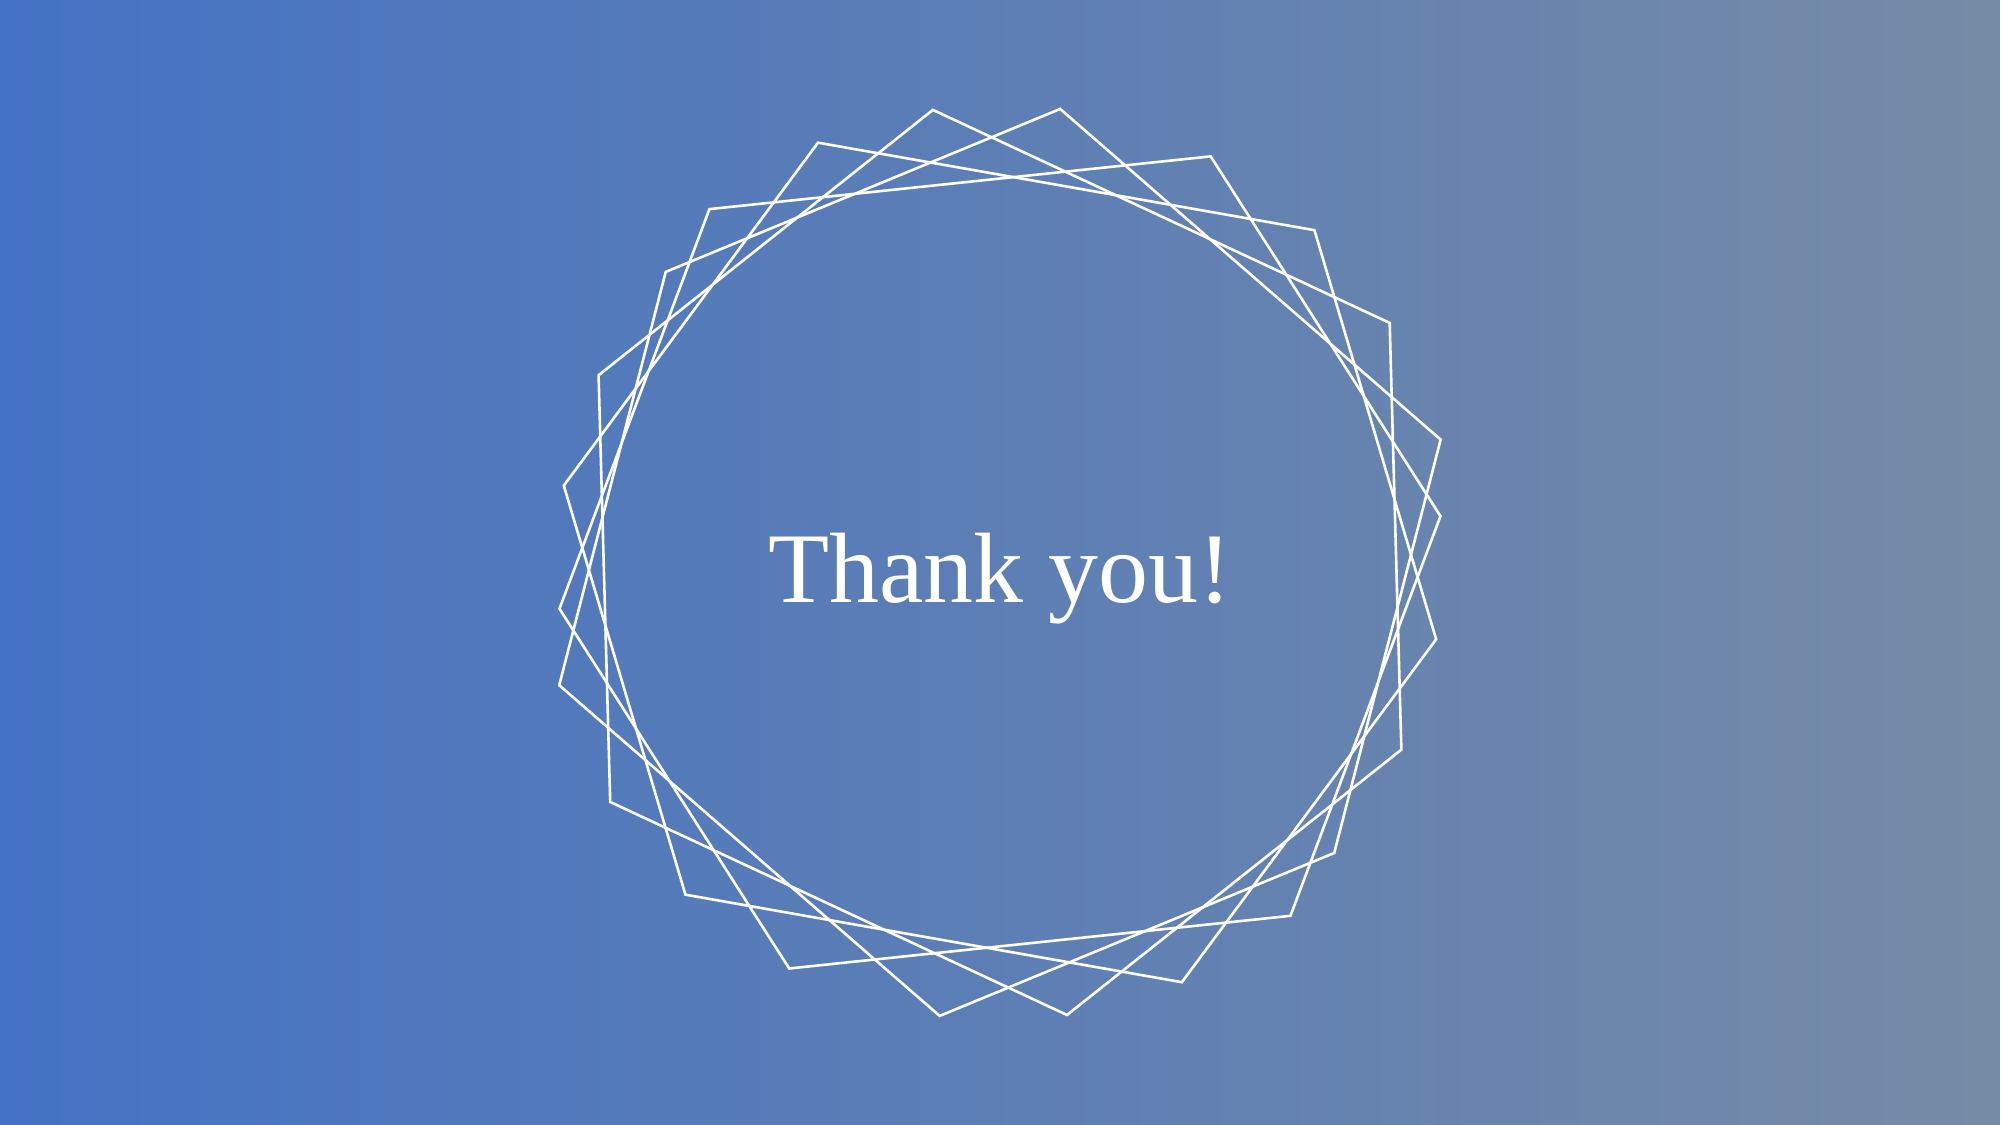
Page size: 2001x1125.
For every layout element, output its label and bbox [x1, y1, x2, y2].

text_box [556, 180, 1443, 945]
